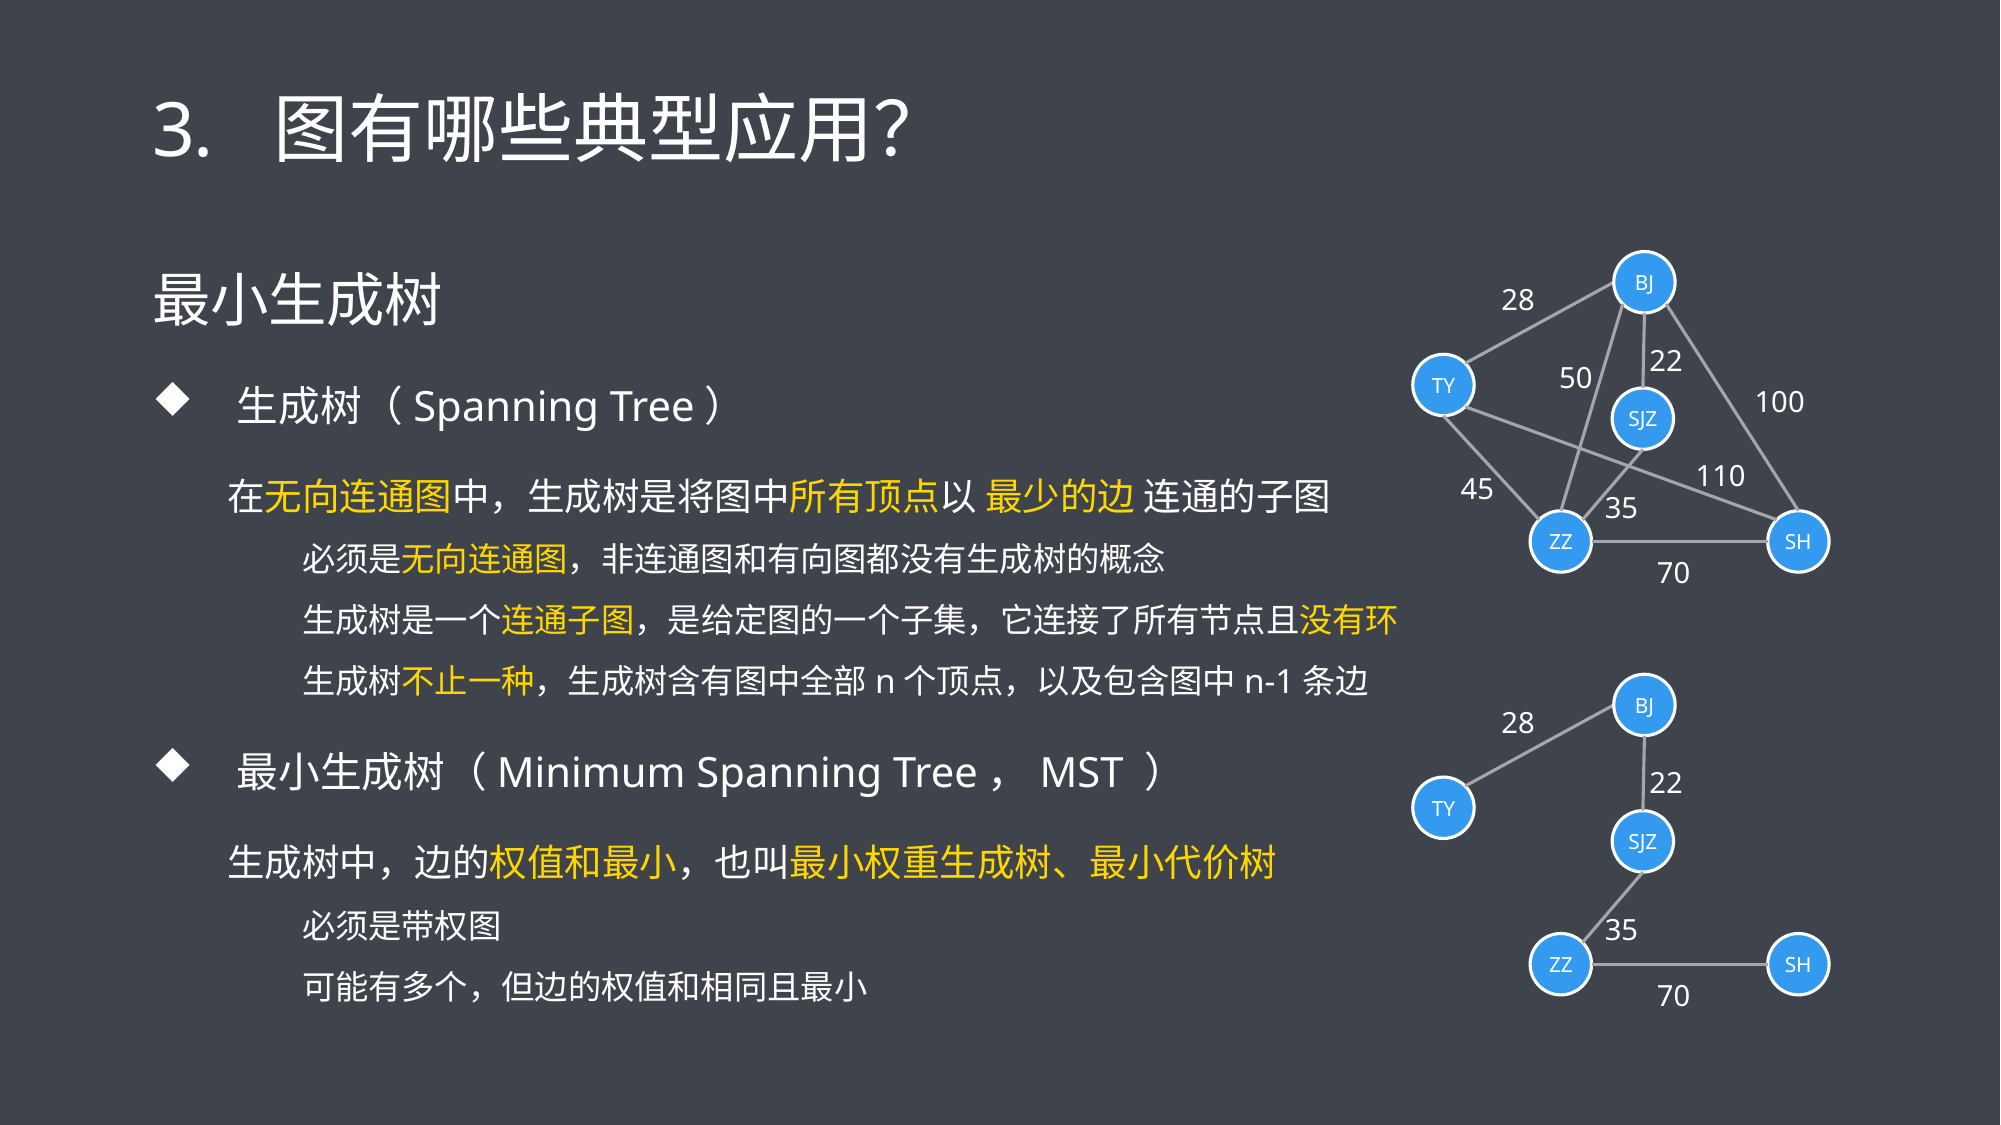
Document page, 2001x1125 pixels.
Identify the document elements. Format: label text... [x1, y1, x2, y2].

title 图有哪些典型应用？ [137, 43, 1862, 222]
list 最小生成树 生成树（Spanning Tree） 在无向连通图中，生成树是将图中所有顶点以 最少的边 连通的子图 必须是无向连通图，非连通图和有向图都没有生成树的概念 生成树是一个连通子图，是给定图的一个子集，它连接了所有节点且没有环 生成树不止一种，生成树含有图中全部n个顶点，以及包含图中n-1条边 最小生成树（Minimum Spanning Tree，MST ） 生成树中，边的权值和最小，也叫最小权重生成树、最小代价树 必须是带权图 可能有多个，但边的权值和相同且最小 [137, 222, 1862, 1065]
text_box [1412, 674, 1830, 1021]
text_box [1412, 251, 1830, 598]
